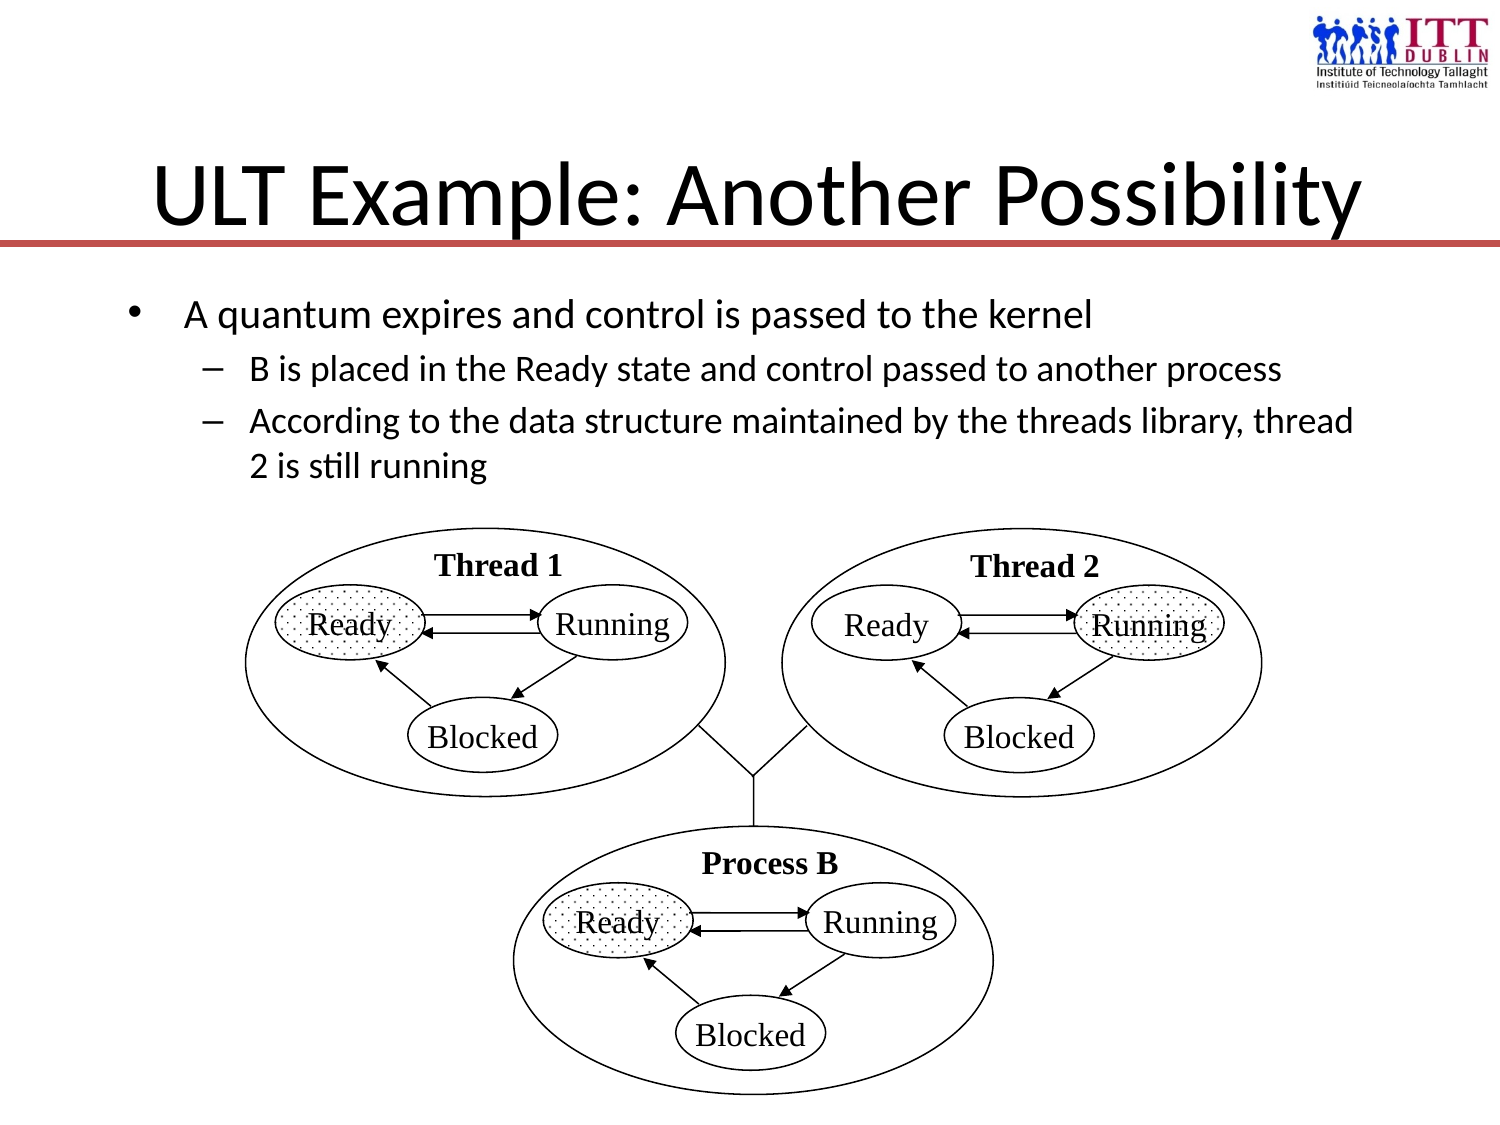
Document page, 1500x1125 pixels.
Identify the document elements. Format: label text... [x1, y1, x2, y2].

text_box Process B [686, 834, 854, 889]
text_box [245, 528, 726, 797]
list A quantum expires and control is passed to the kernel B is placed in the Ready state and control passed to another process According to the data structure maintained by the threads library, thread 2 is still running [112, 278, 1388, 380]
text_box Thread 2 [955, 536, 1116, 592]
text_box [782, 528, 1262, 797]
text_box [513, 826, 994, 1095]
title ULT Example: Another Possibility [40, 96, 1476, 283]
text_box Thread 1 [418, 536, 579, 591]
picture [1309, 7, 1495, 96]
